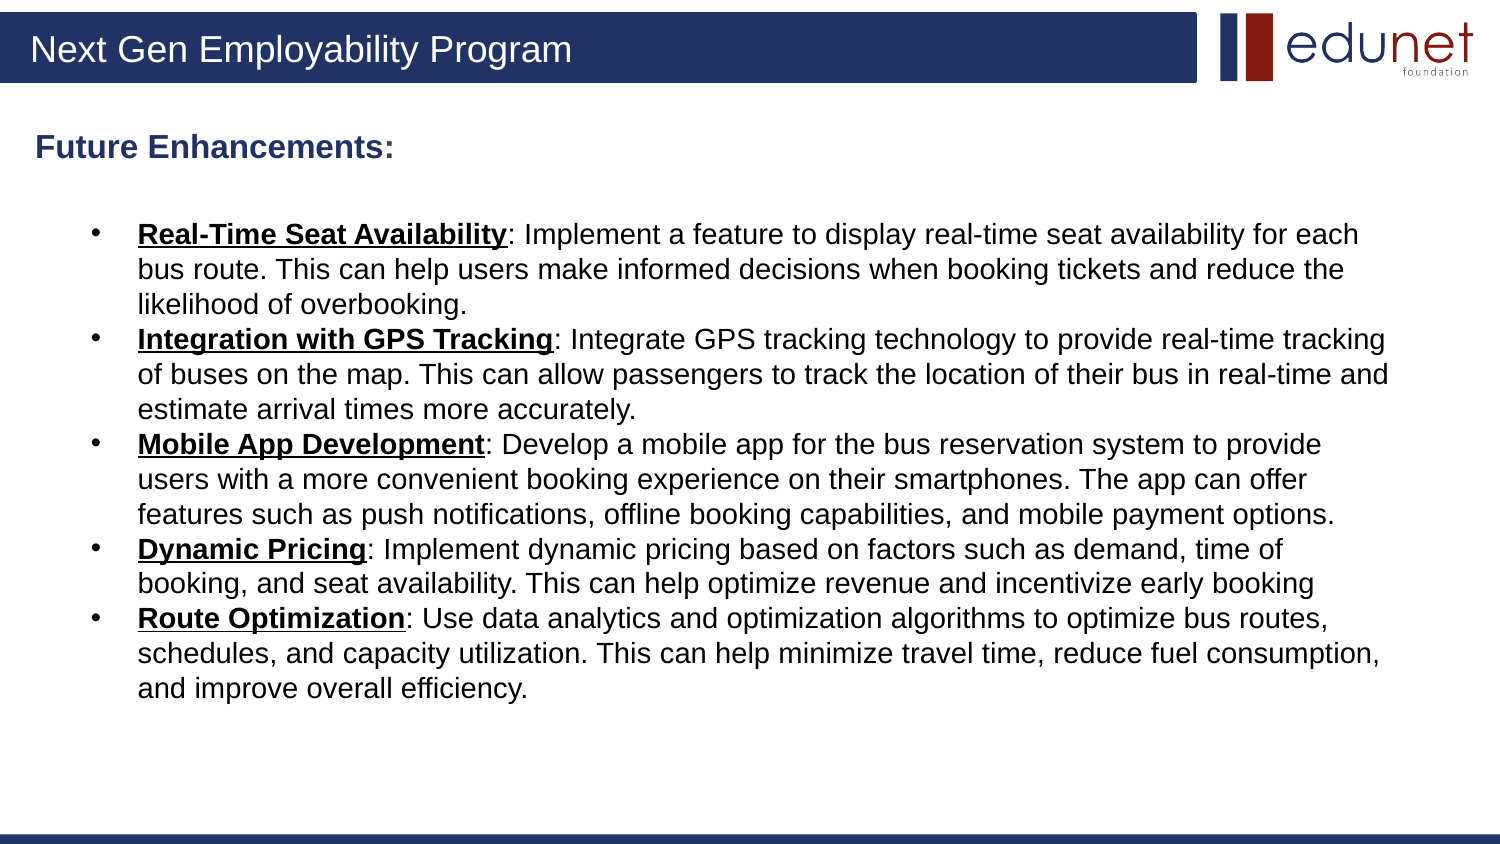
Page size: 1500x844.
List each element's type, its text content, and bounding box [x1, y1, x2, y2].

picture [1279, 14, 1482, 83]
text_box Real-Time Seat Availability: Implement a feature to display real-time seat availability for each bus route. This can help users make informed decisions when booking tickets and reduce the likelihood of overbooking. Integration with GPS Tracking: Integrate GPS tracking technology to provide real-time tracking of buses on the map. This can allow passengers to track the location of their bus in real-time and estimate arrival times more accurately. Mobile App Development: Develop a mobile app for the bus reservation system to provide users with a more convenient booking experience on their smartphones. The app can offer features such as push notifications, offline booking capabilities, and mobile payment options. Dynamic Pricing: Implement dynamic pricing based on factors such as demand, time of booking, and seat availability. This can help optimize revenue and incentivize early booking Route Optimization: Use data analytics and optimization algorithms to optimize bus routes, schedules, and capacity utilization. This can help minimize travel time, reduce fuel consumption, and improve overall efficiency. [76, 207, 1417, 713]
title Future Enhancements: [35, 118, 1417, 208]
